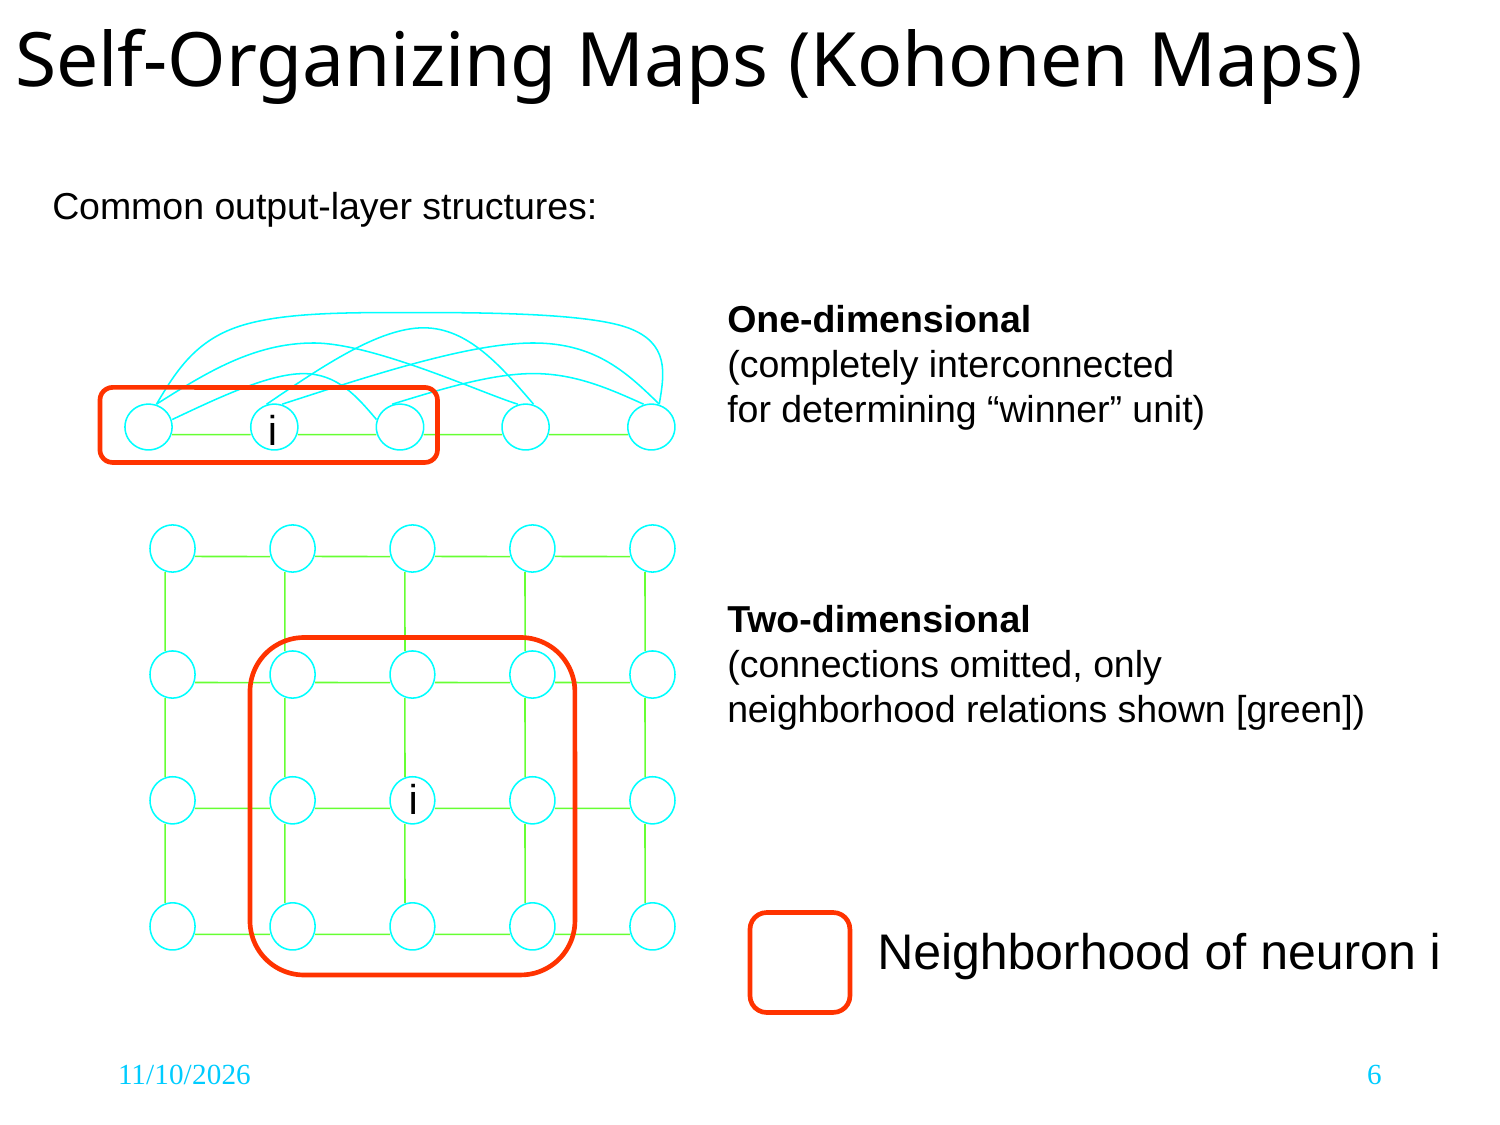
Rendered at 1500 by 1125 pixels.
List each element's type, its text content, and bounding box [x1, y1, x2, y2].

slide_number 6 [1059, 1042, 1397, 1103]
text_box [124, 312, 675, 450]
text_box Common output-layer structures: [37, 174, 1000, 275]
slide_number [103, 1042, 441, 1103]
title Self-Organizing Maps (Kohonen Maps) [0, 0, 1500, 125]
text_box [749, 912, 1463, 1013]
text_box One-dimensional (completely interconnected for determining “winner” unit) [712, 287, 1500, 388]
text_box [149, 524, 675, 950]
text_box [99, 387, 438, 497]
text_box Two-dimensional (connections omitted, only neighborhood relations shown [green]) [712, 587, 1400, 950]
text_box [249, 637, 575, 975]
